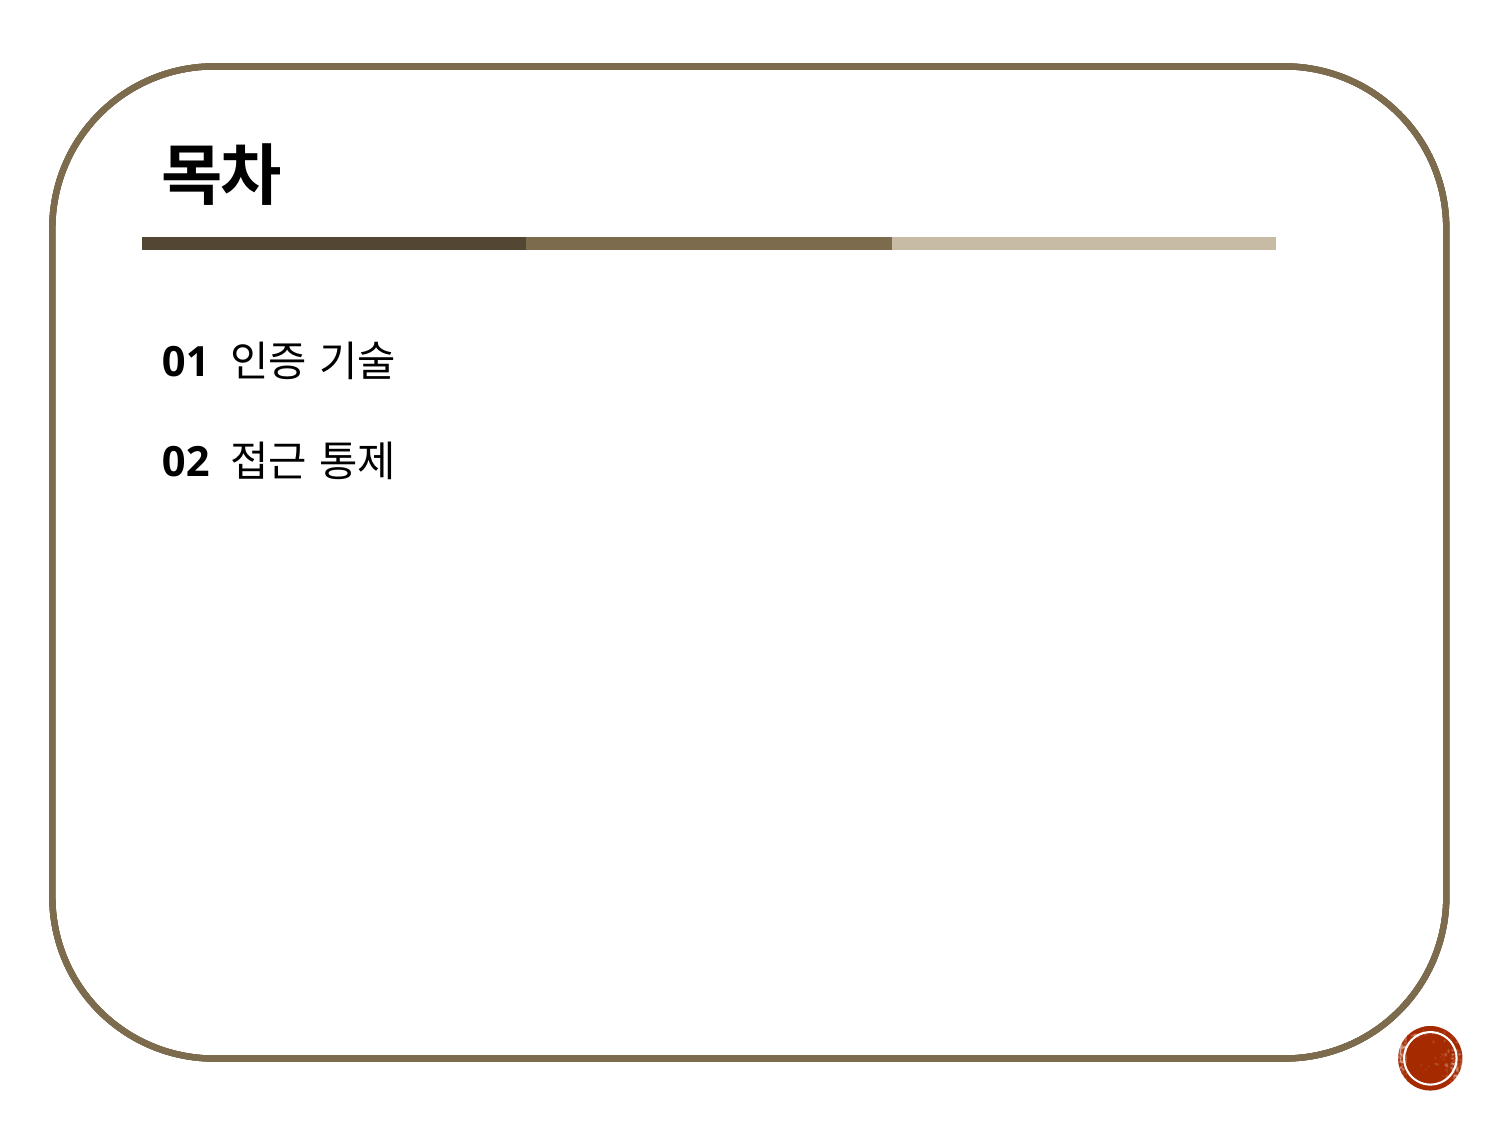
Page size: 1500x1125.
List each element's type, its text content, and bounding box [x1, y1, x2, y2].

list 01 인증 기술 02 접근 통제 [146, 302, 1363, 976]
